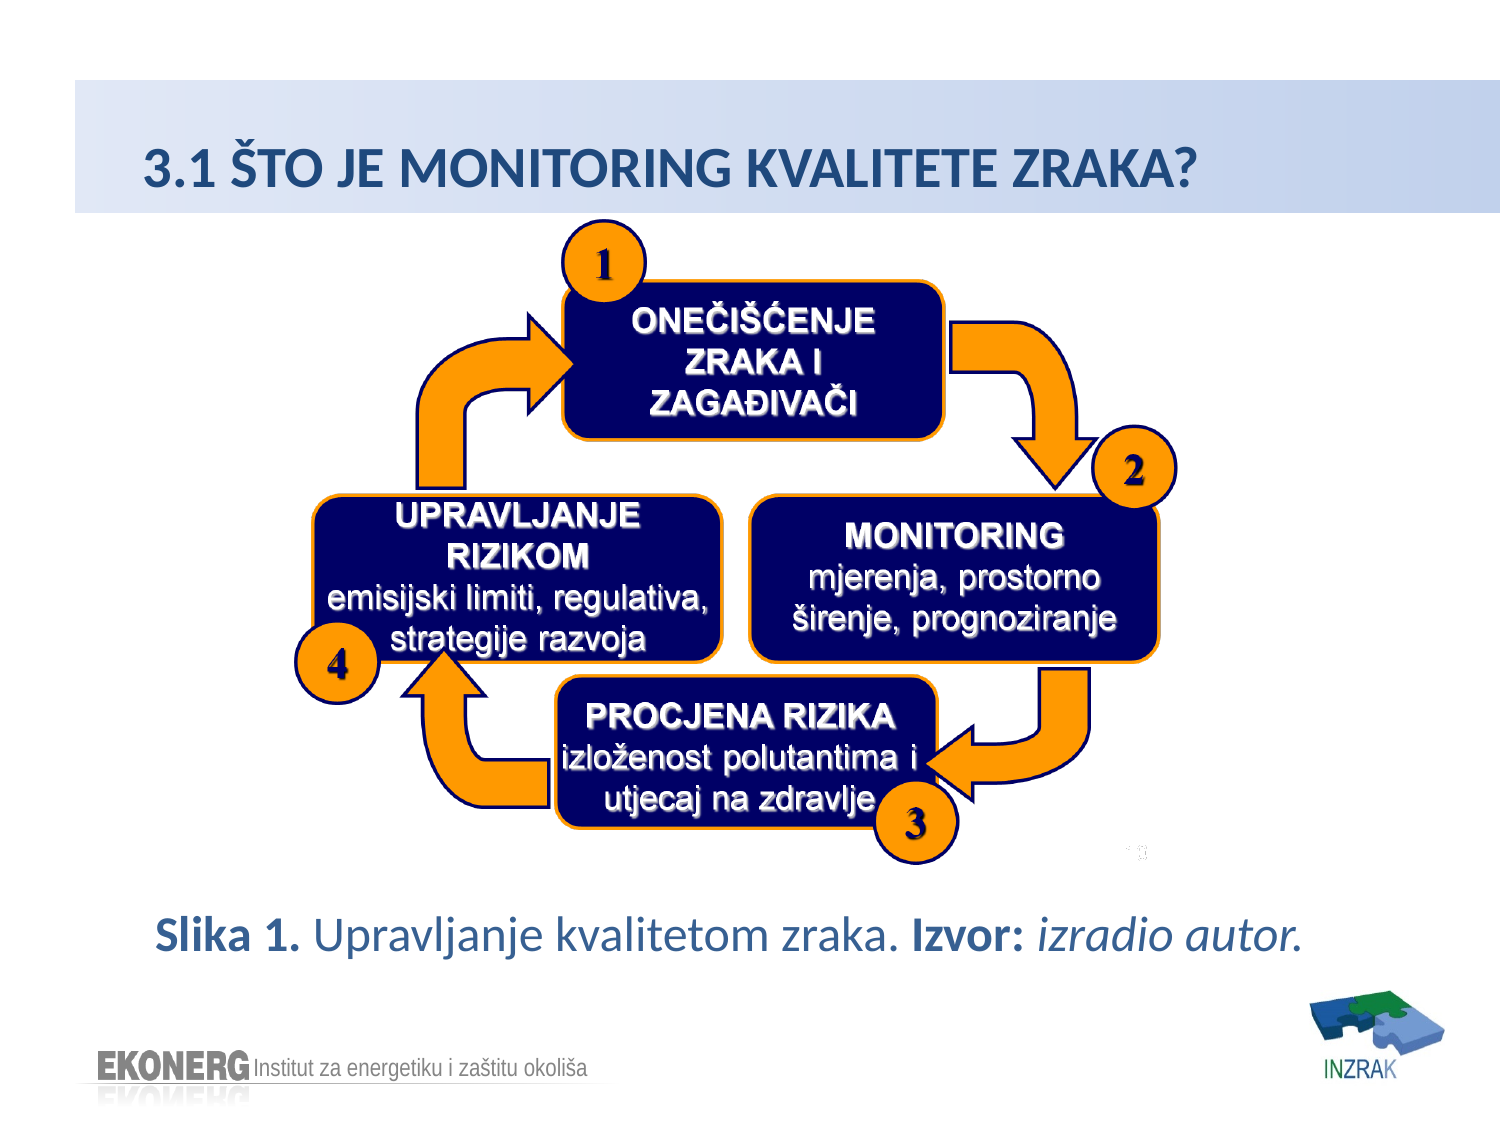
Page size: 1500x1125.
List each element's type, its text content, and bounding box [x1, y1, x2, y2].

picture [293, 218, 1178, 871]
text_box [61, 1038, 636, 1112]
title 3.1 ŠTO JE MONITORING KVALITETE ZRAKA? [75, 80, 1500, 213]
text_box Slika 1. Upravljanje kvalitetom zraka. Izvor: izradio autor. [140, 893, 1385, 969]
picture [1309, 990, 1445, 1087]
